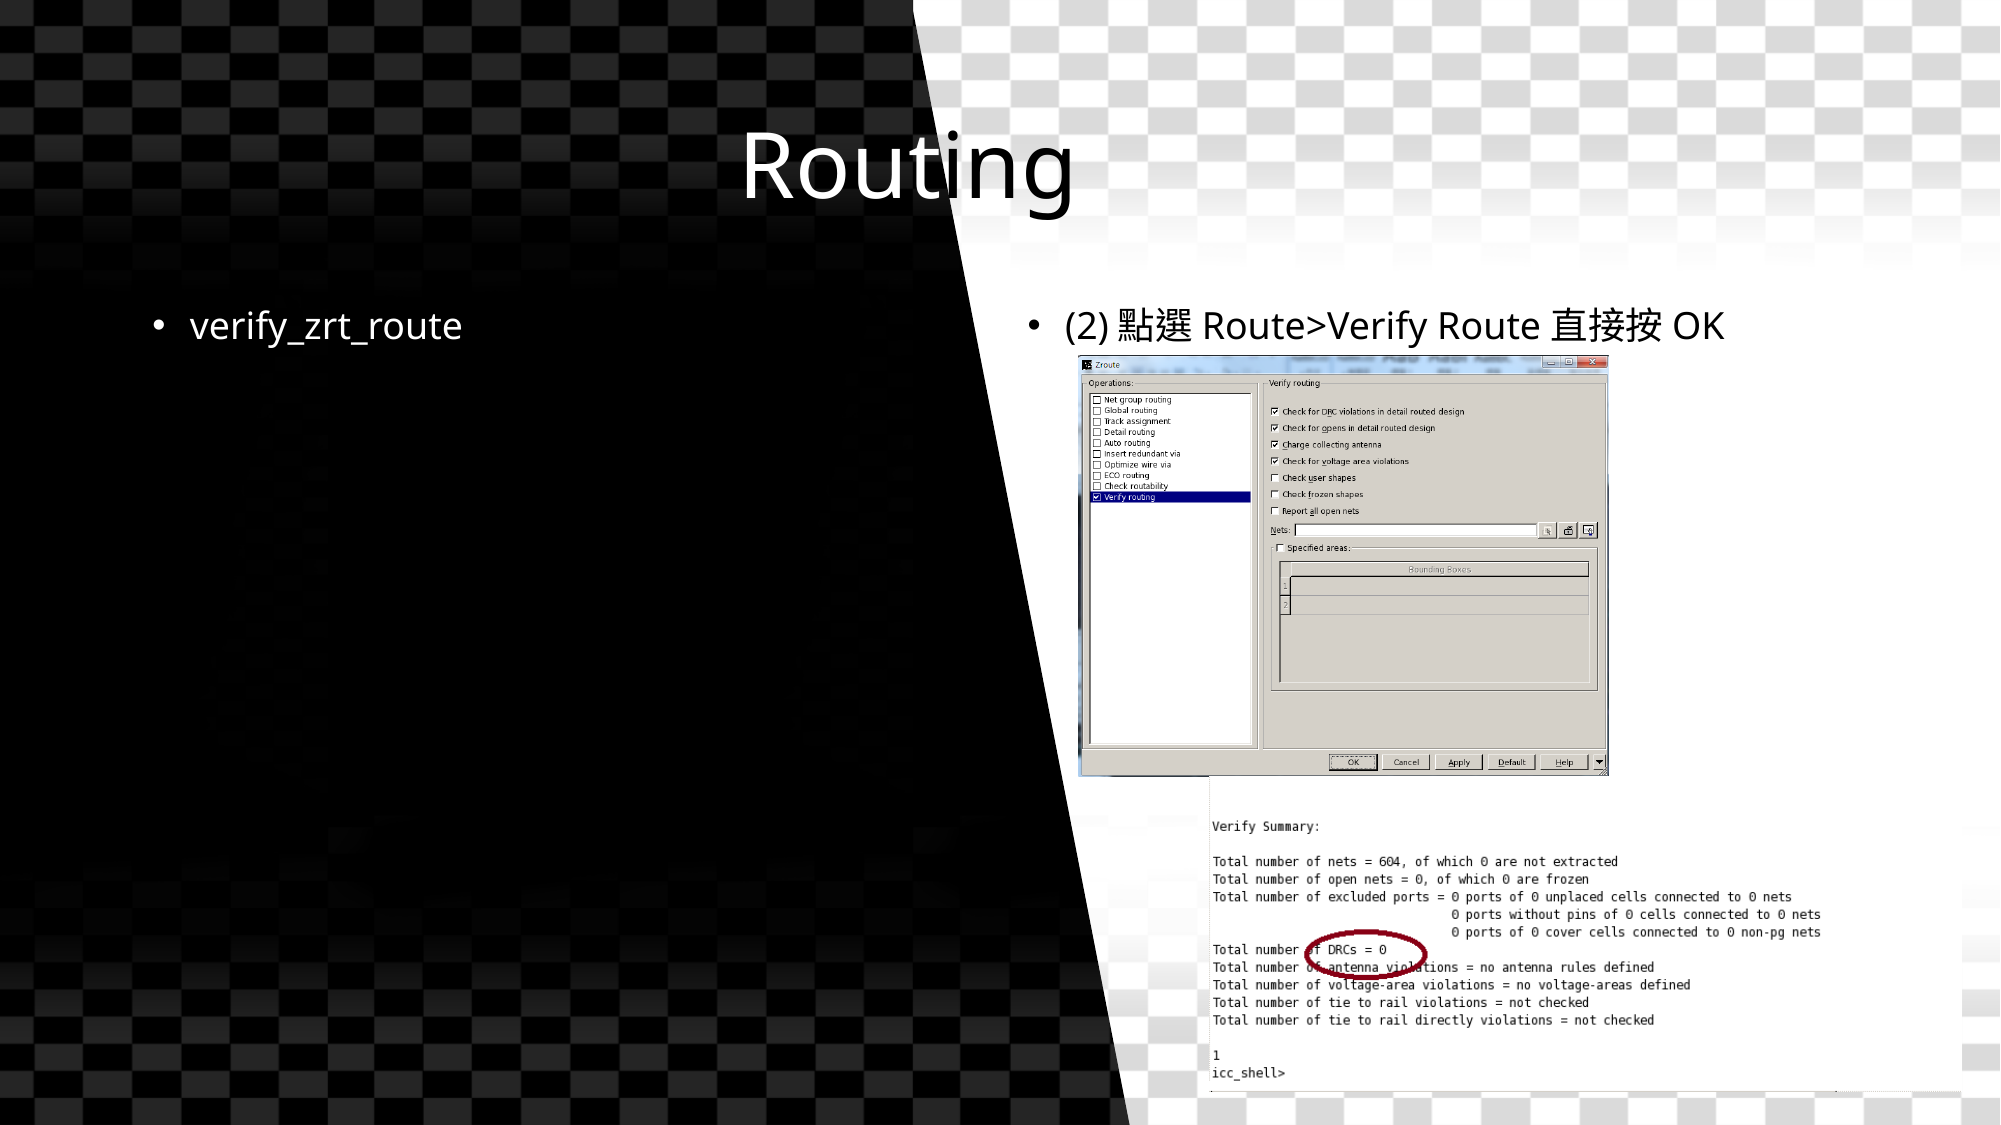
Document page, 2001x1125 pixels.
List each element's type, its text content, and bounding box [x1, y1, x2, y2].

picture [0, 0, 2000, 1125]
list verify_zrt_route [137, 299, 988, 1014]
title Routing [137, 59, 1680, 278]
list (2)點選Route>Verify Route直接按OK [1012, 299, 1863, 1014]
